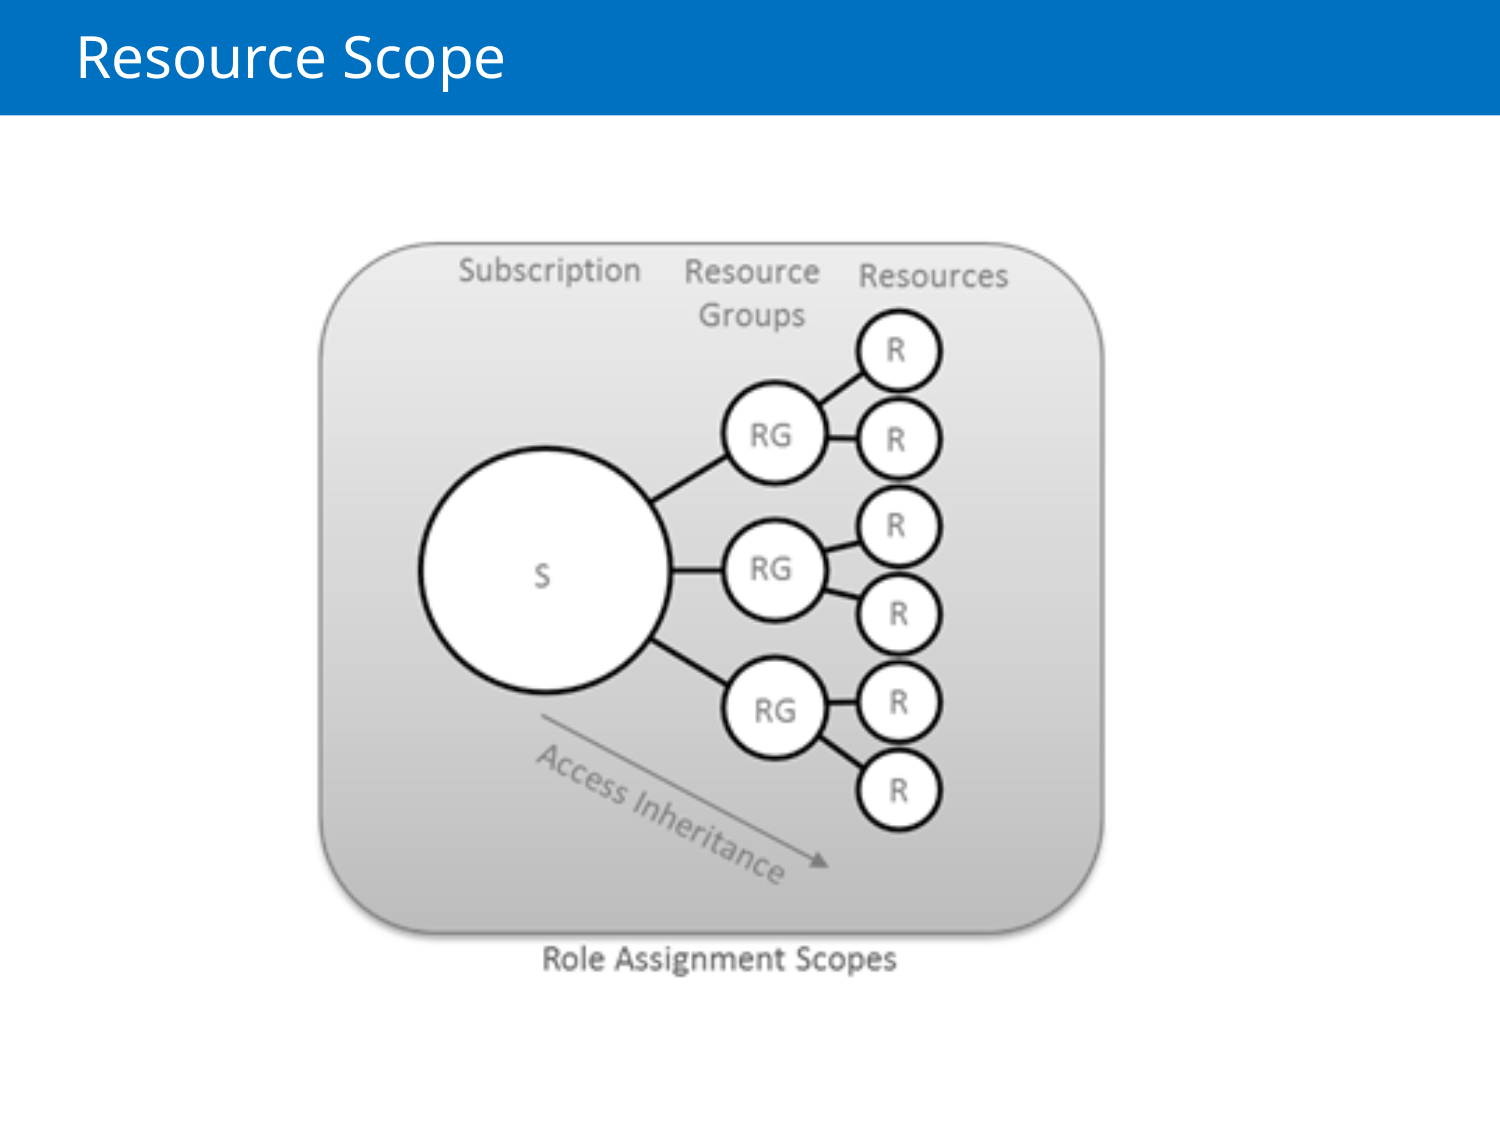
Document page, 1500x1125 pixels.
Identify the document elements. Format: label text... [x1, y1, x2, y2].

picture [270, 187, 1230, 1057]
title Resource Scope [75, 0, 1351, 122]
